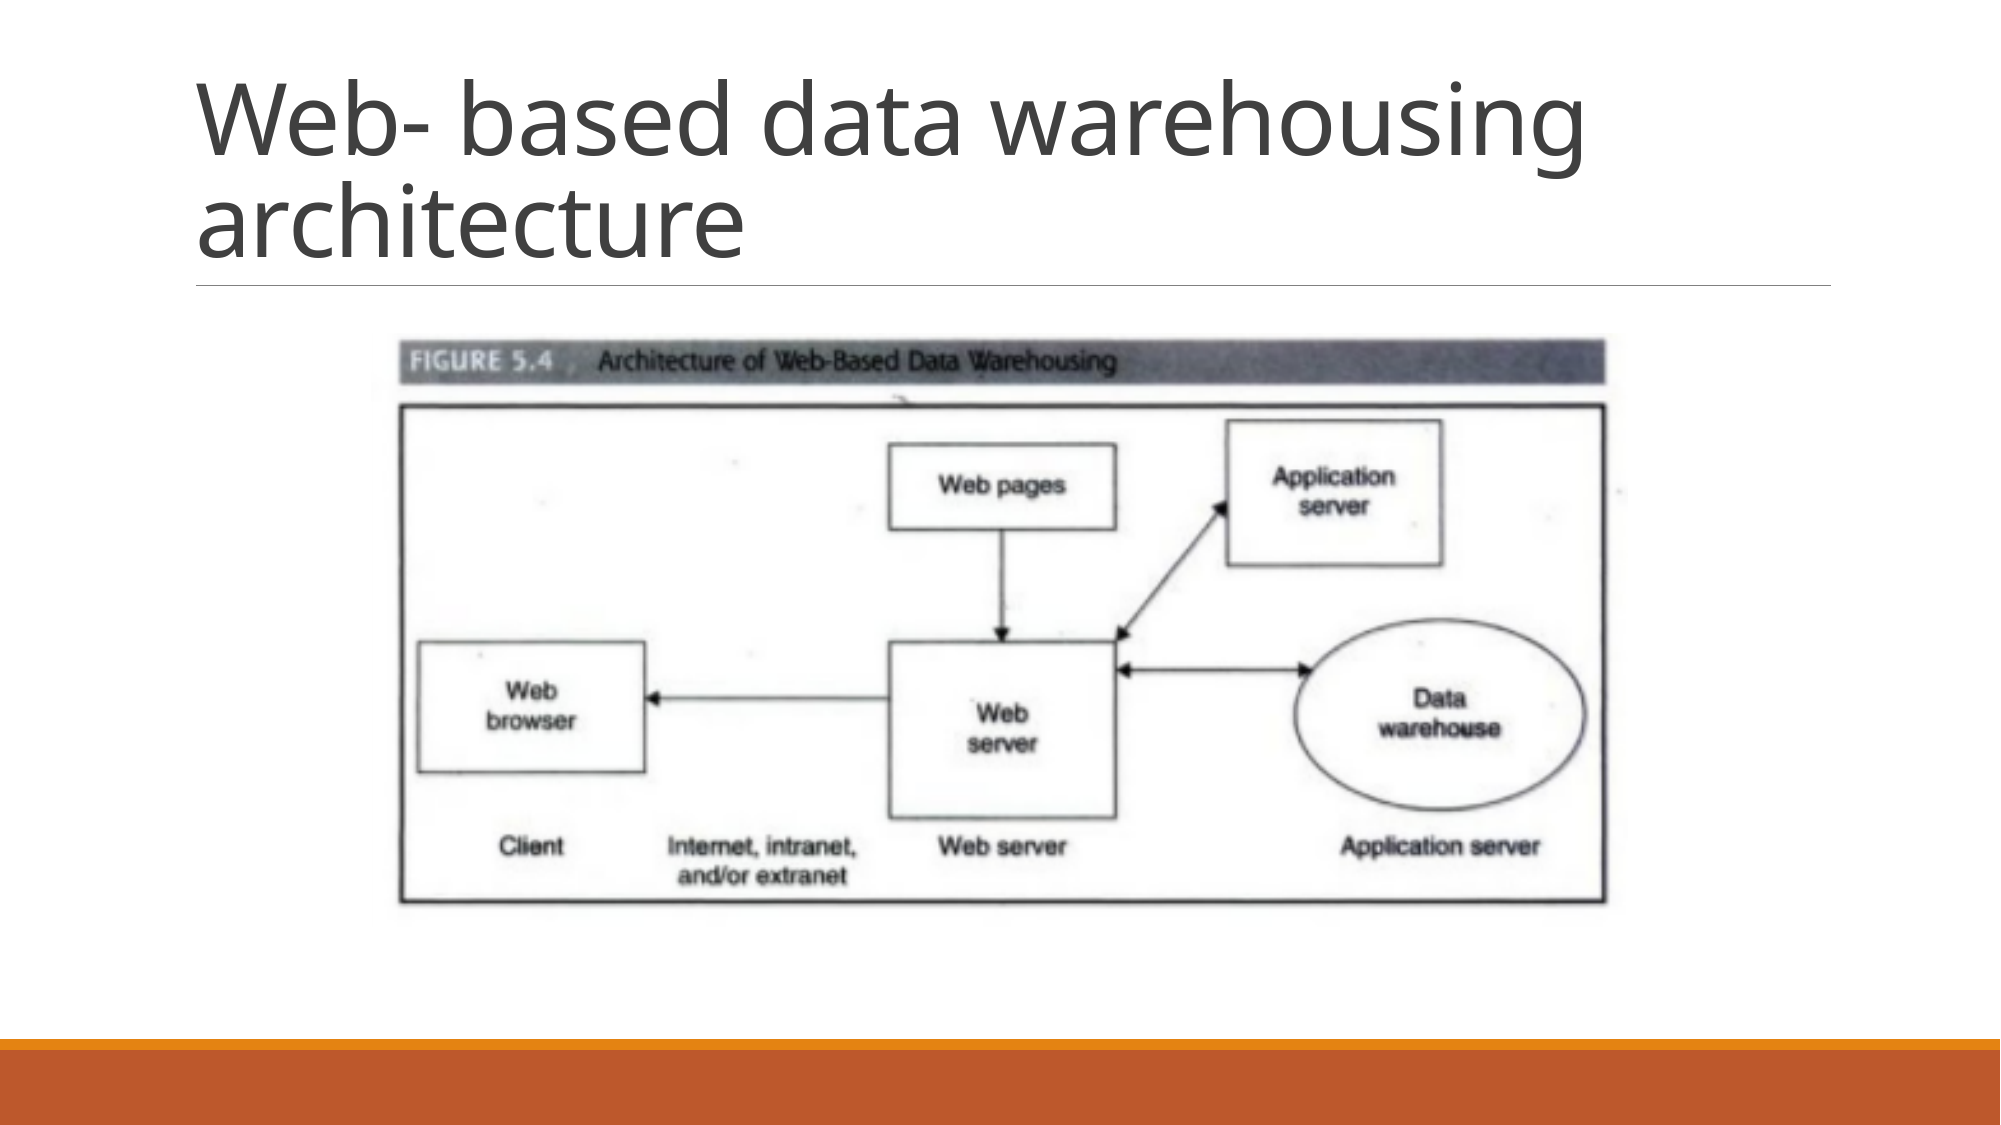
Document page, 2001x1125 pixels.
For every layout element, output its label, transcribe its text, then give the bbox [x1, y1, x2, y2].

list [371, 333, 1628, 928]
title Web- based data warehousing architecture [180, 47, 1830, 285]
